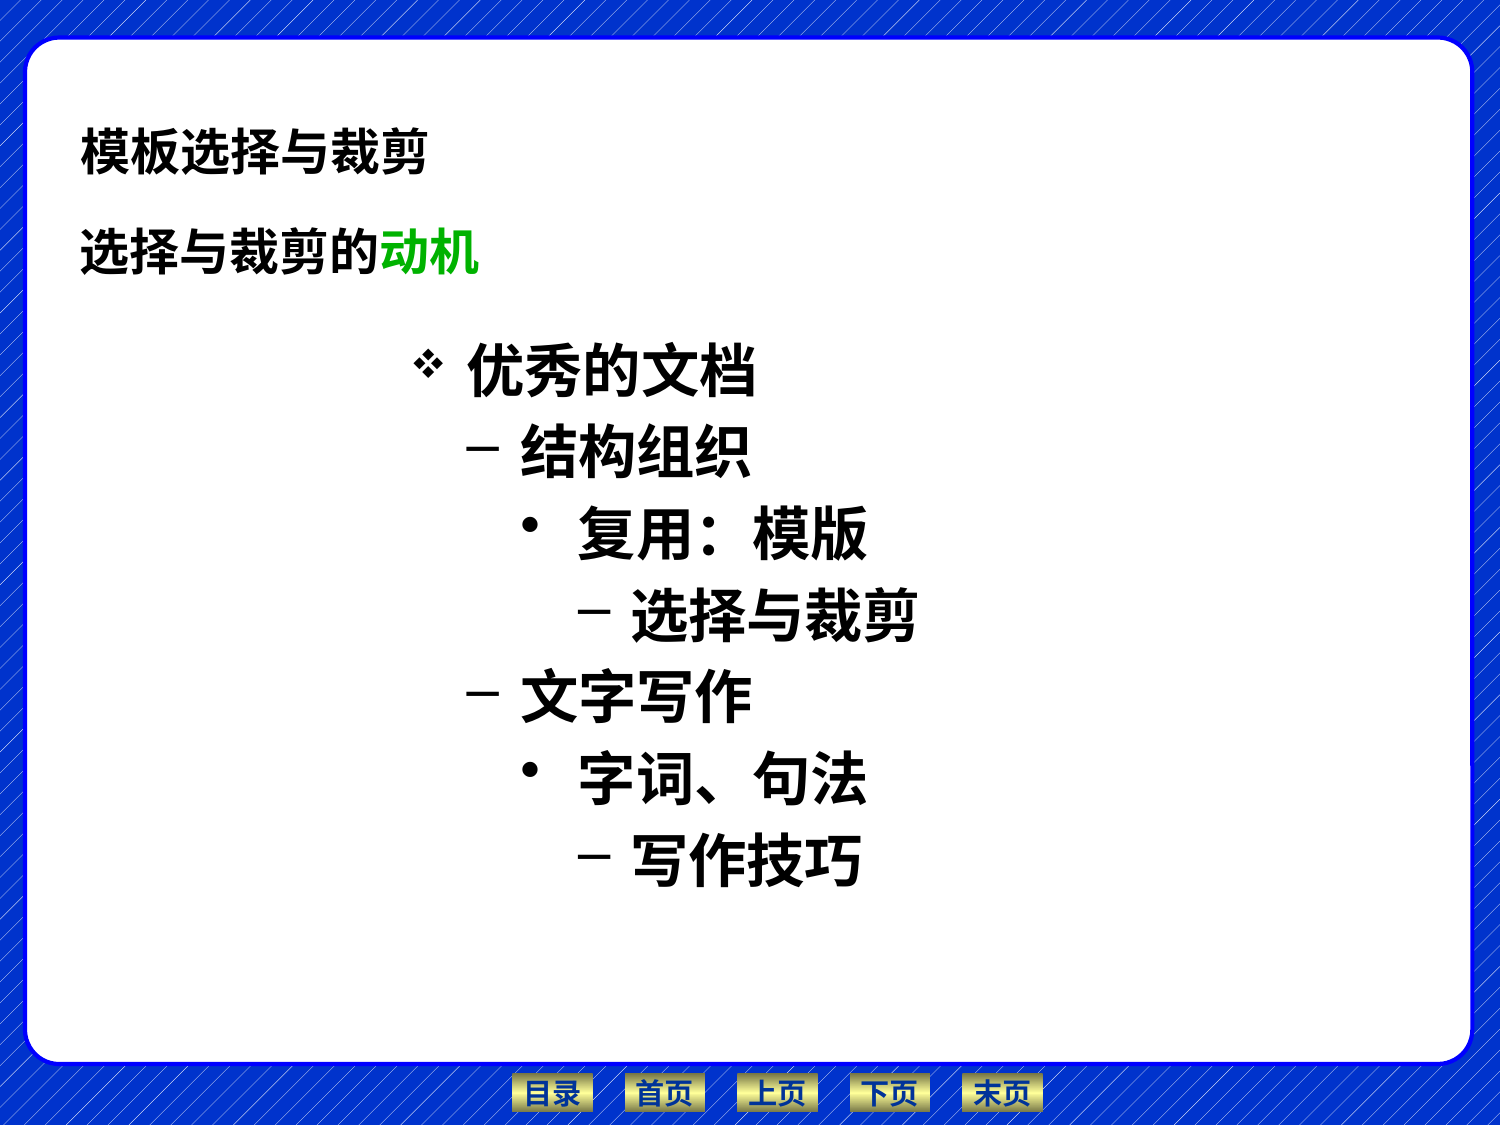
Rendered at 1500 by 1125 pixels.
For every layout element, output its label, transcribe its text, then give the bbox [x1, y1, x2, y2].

text_box 优秀的文档 结构组织 复用：模版 选择与裁剪 文字写作 字词、句法 写作技巧 [395, 326, 1235, 941]
text_box 模板选择与裁剪 [31, 113, 446, 189]
text_box 选择与裁剪的动机 [65, 213, 495, 289]
